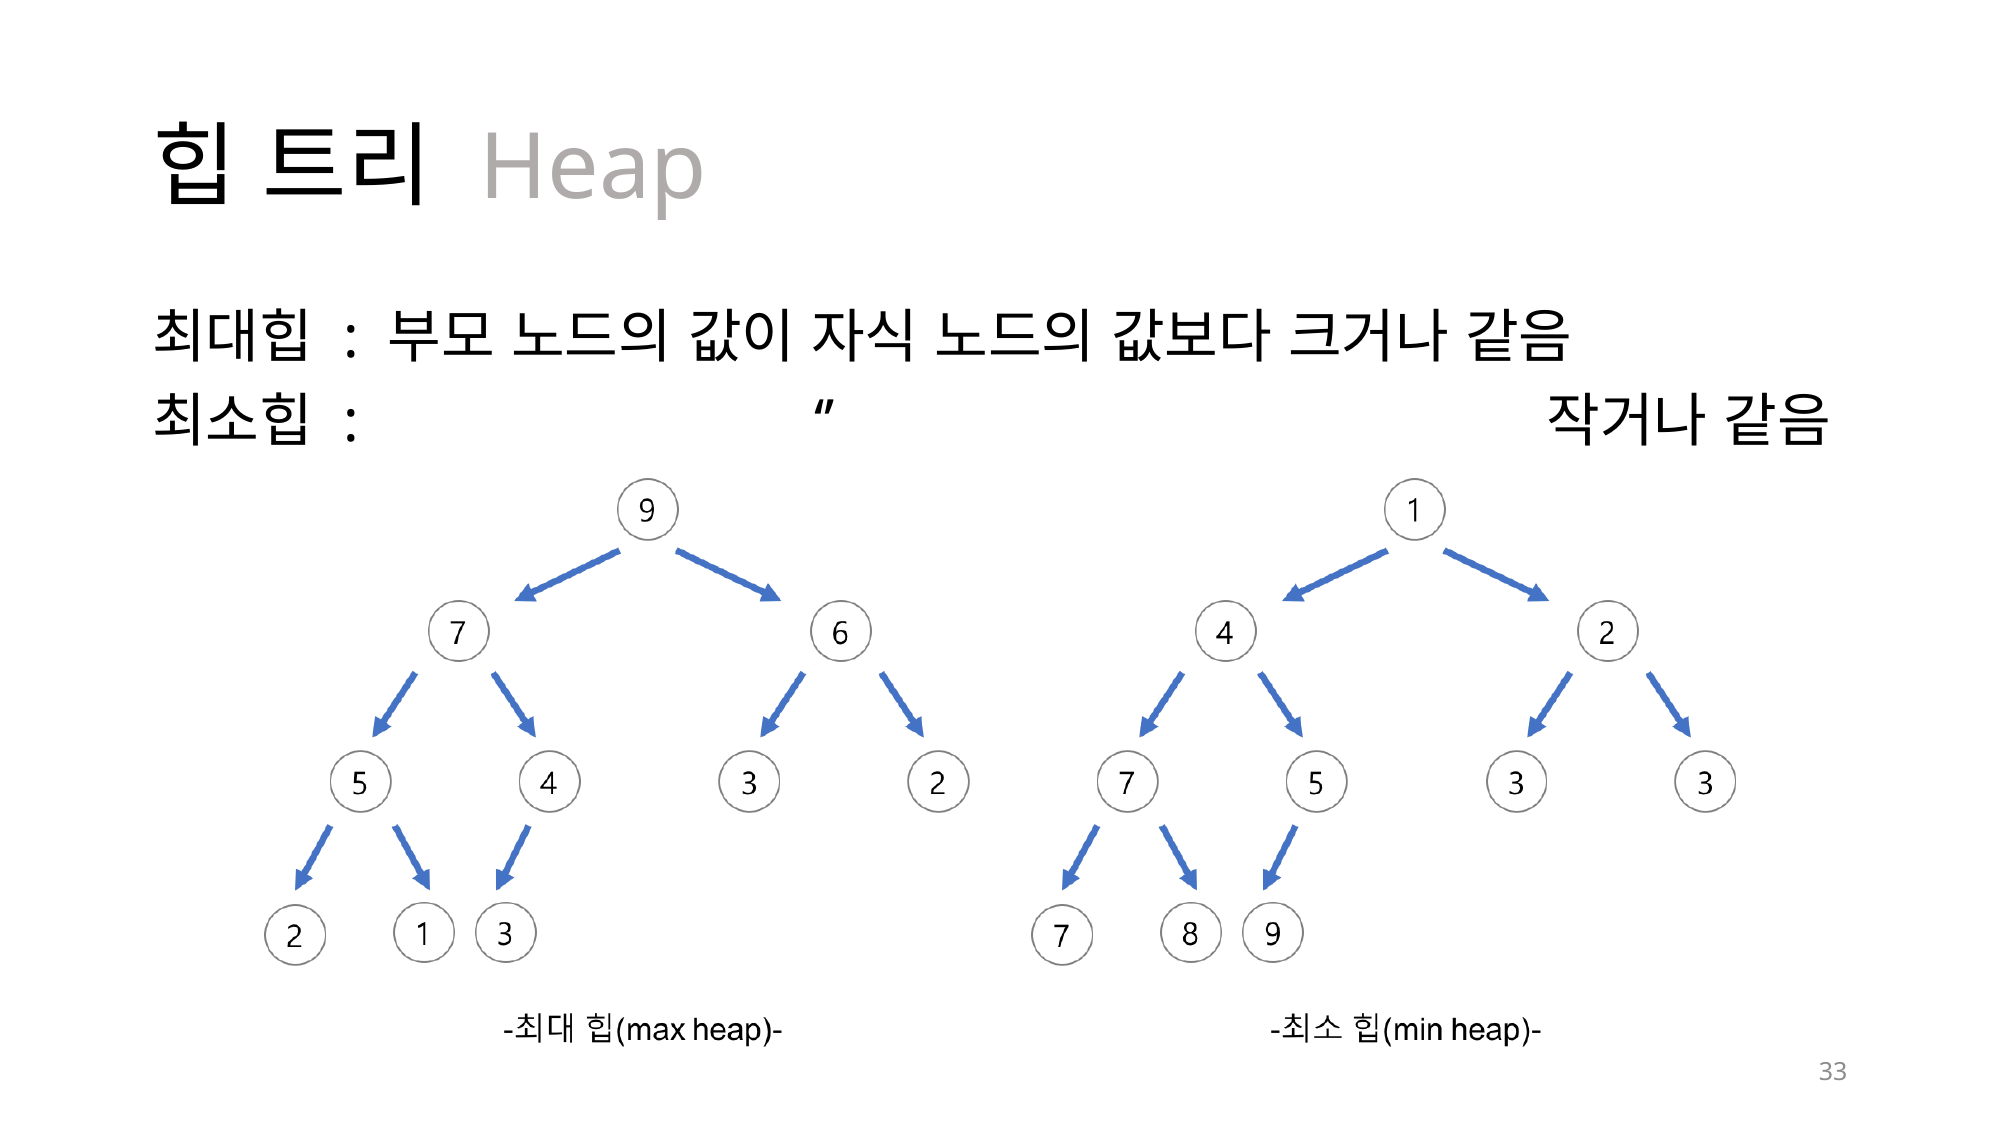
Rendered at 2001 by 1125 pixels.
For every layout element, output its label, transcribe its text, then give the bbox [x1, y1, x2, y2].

picture [264, 478, 1736, 1066]
slide_number 33 [1412, 1042, 1863, 1103]
list 최대힙 : 부모 노드의 값이 자식 노드의 값보다 크거나 같음 최소힙 : ‘’ 작거나 같음 [137, 299, 1863, 1014]
title 힙 트리 Heap [137, 59, 1863, 278]
